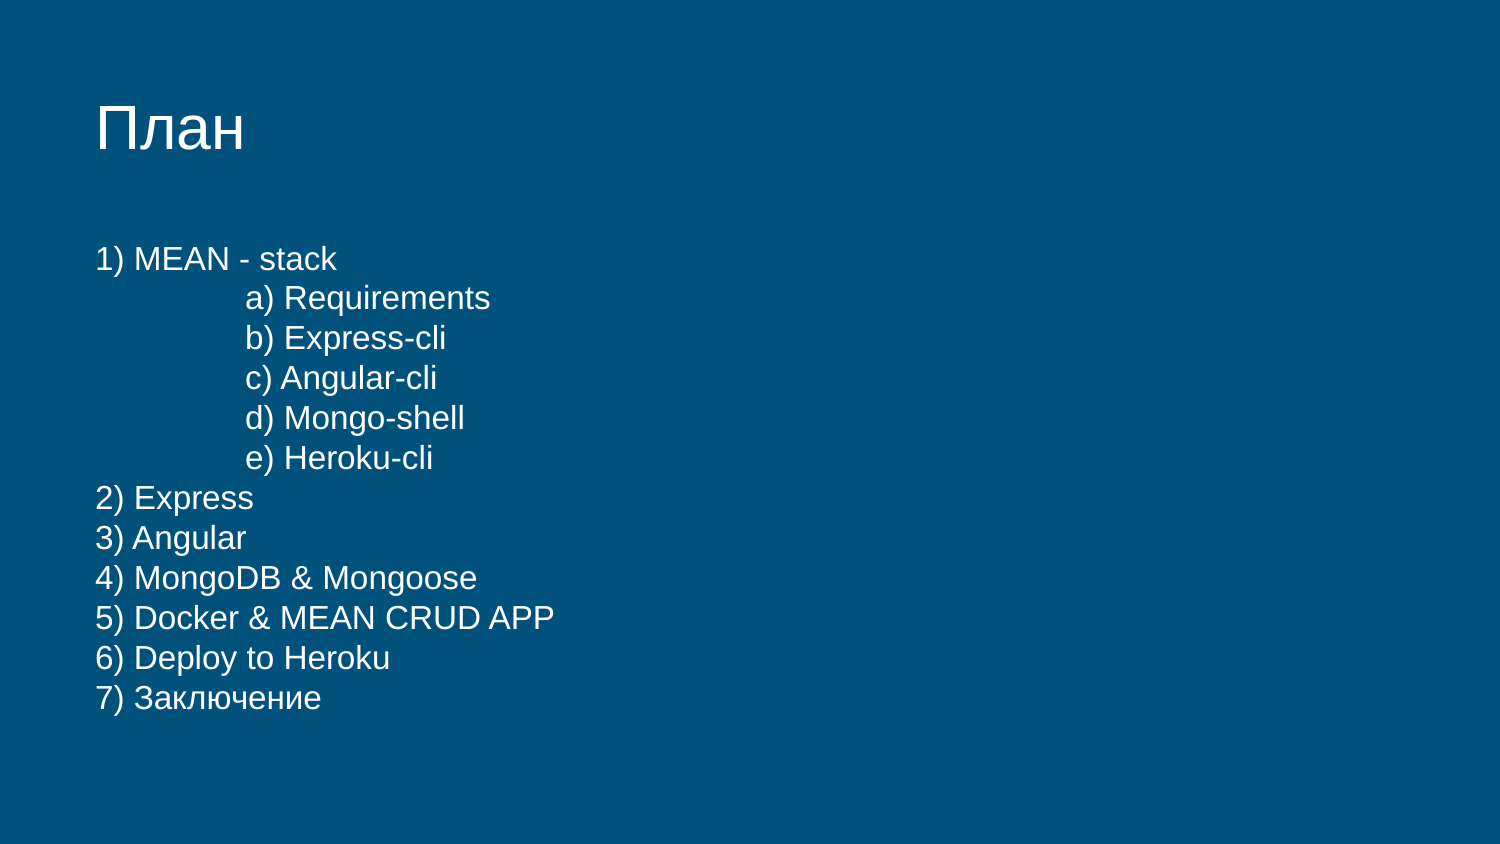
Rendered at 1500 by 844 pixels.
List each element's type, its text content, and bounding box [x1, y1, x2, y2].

text_box План 1) MEAN - stack a) Requirements b) Express-cli c) Angular-cli d) Mongo-shell e) Heroku-cli 2) Express 3) Angular 4) MongoDB & Mongoose 5) Docker & MEAN CRUD APP 6) Deploy to Heroku 7) Заключение [80, 86, 1394, 757]
